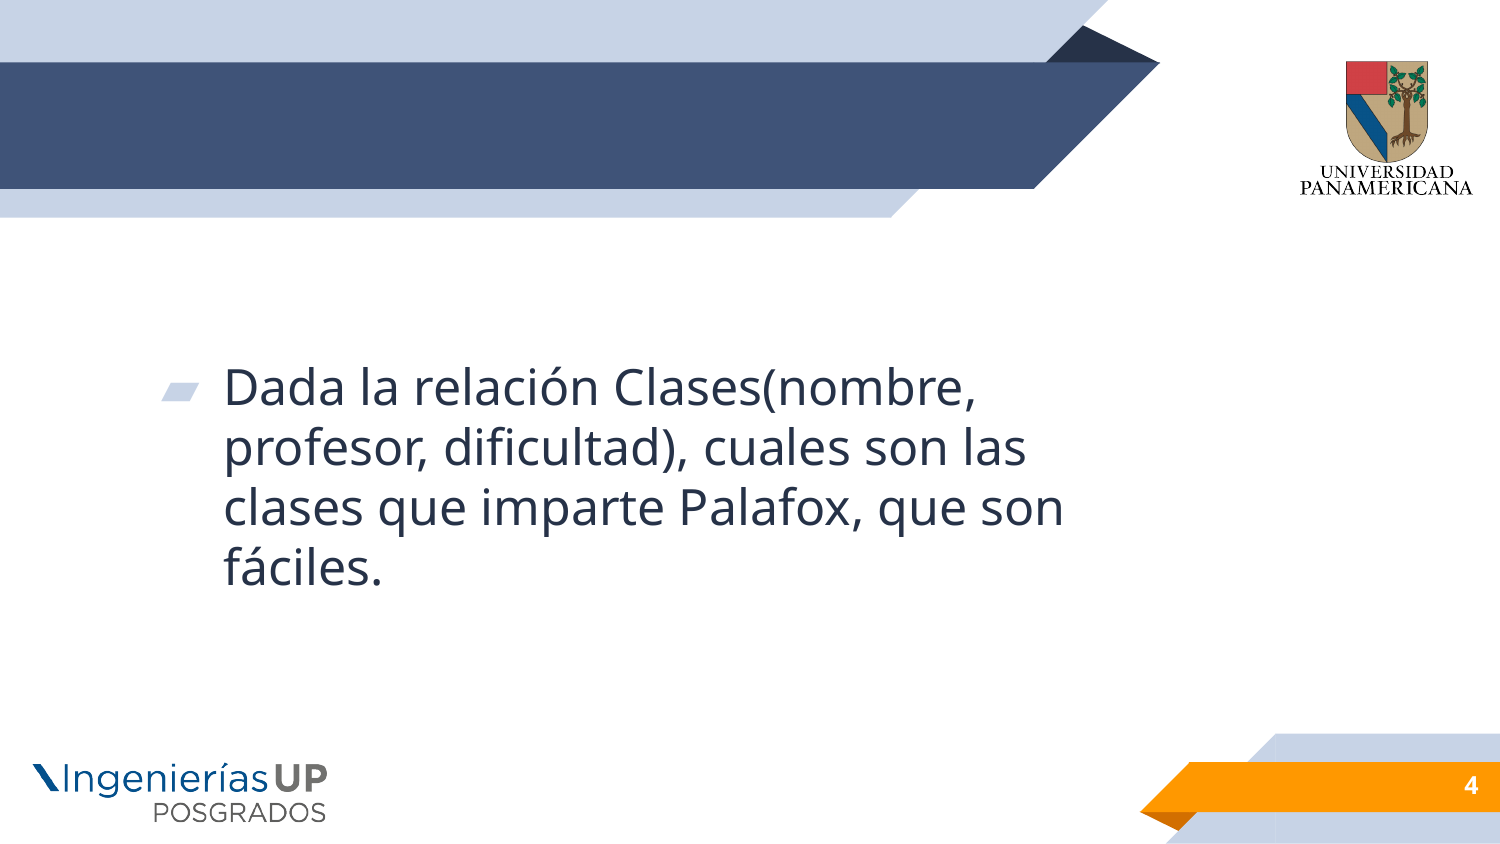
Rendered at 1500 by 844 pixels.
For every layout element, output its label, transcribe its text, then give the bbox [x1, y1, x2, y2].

picture [1286, 44, 1490, 210]
picture [15, 737, 344, 844]
list Dada la relación Clases(nombre, profesor, dificultad), cuales son las clases que imparte Palafox, que son fáciles. [133, 217, 1140, 734]
slide_number 4 [1249, 760, 1494, 813]
